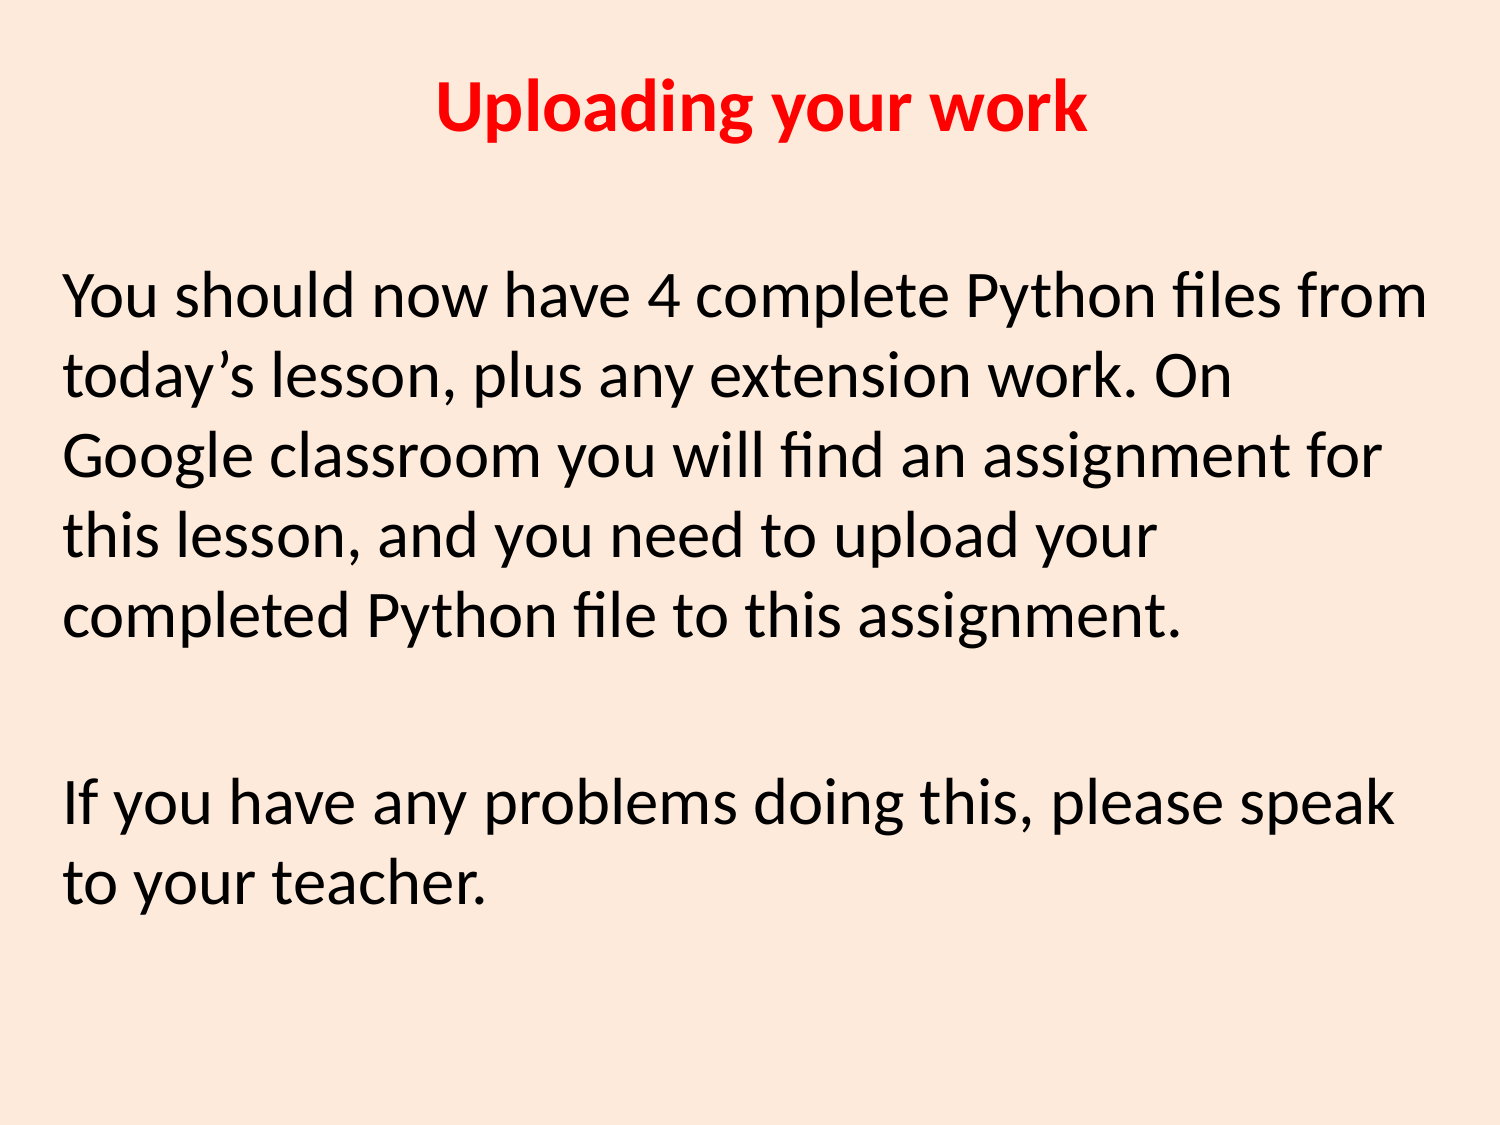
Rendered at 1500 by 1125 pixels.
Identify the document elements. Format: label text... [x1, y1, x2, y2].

text_box Uploading your work [131, 29, 1392, 173]
list You should now have 4 complete Python files from today’s lesson, plus any extension work. On Google classroom you will find an assignment for this lesson, and you need to upload your completed Python file to this assignment. If you have any problems doing this, please speak to your teacher. [47, 243, 1453, 1020]
